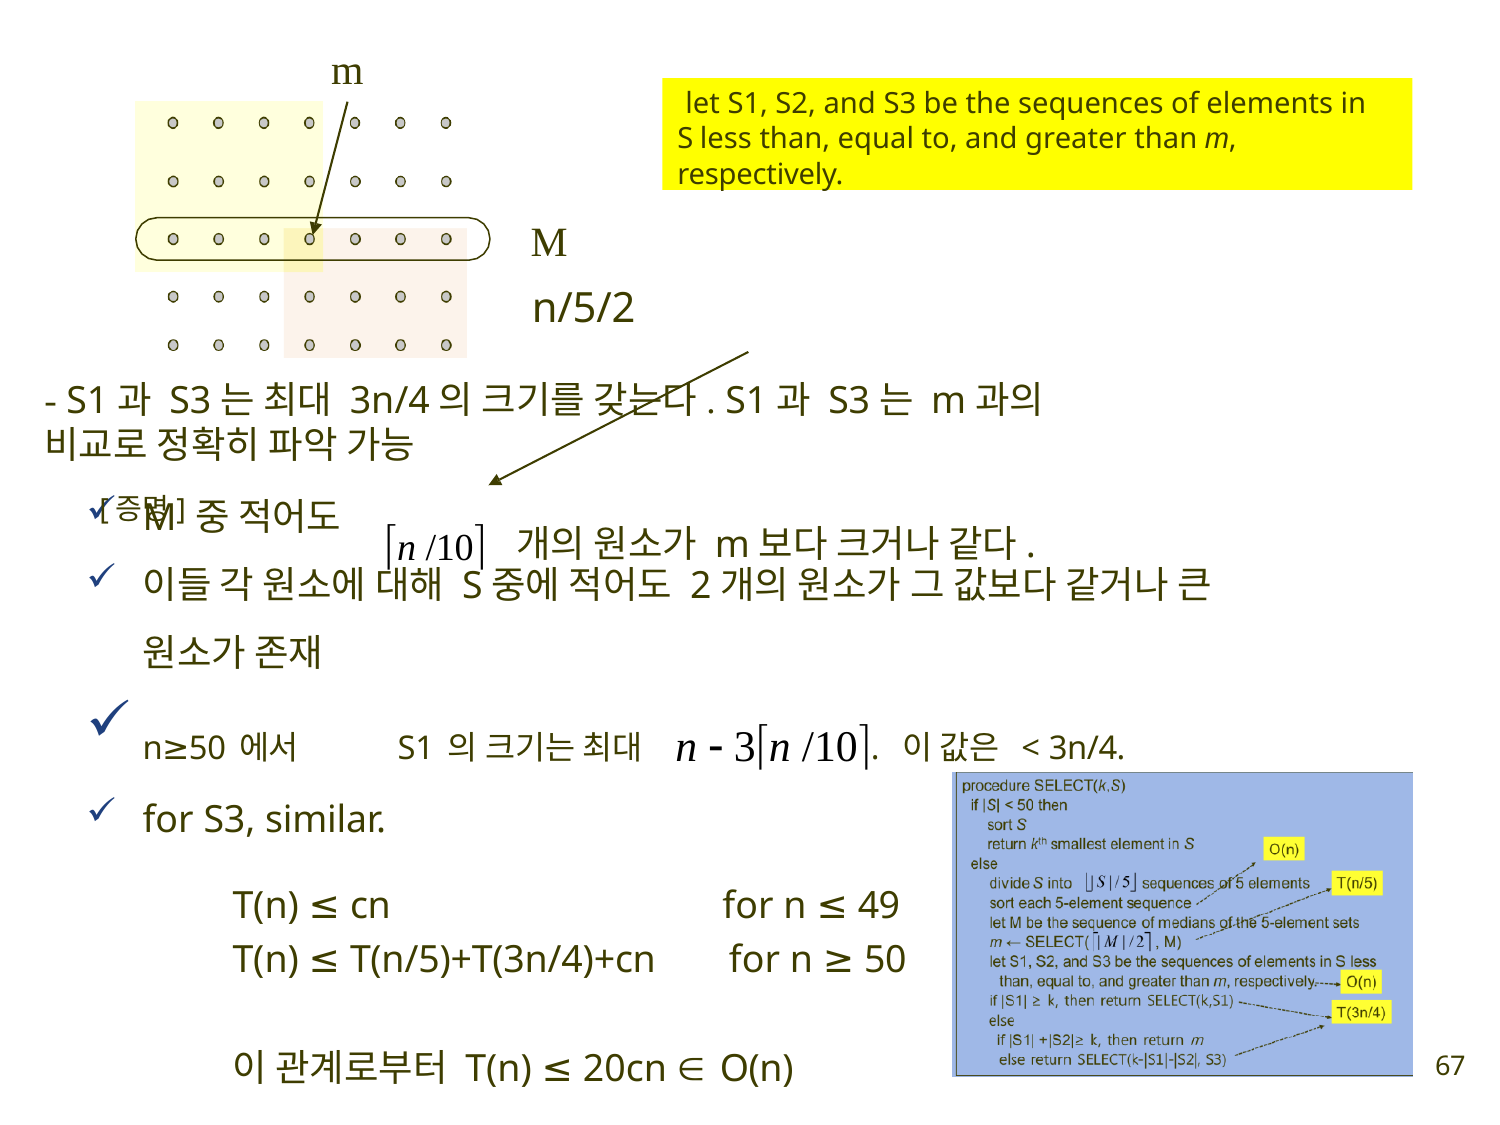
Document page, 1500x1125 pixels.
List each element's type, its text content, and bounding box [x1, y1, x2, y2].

picture [952, 772, 1413, 1077]
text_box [134, 101, 491, 359]
text_box m [329, 40, 366, 93]
text_box for n ≤ 49 for n ≥ 50 [720, 870, 908, 981]
text_box M n/5/2 - S1과 S3는 최대 3n/4의 크기를 갖는다. S1과 S3는 m과의 비교로 정확히 파악 가능 [증명] [42, 196, 1446, 526]
text_box let S1, S2, and S3 be the sequences of elements in S less than, equal to, and greater than m, respectively. [662, 78, 1413, 190]
text_box 이 관계로부터 T(n) ≤ 20cn  O(n) [230, 1037, 815, 1090]
text_box n≥50에서 S1의 크기는 최대 n  3n /10. 이 값은 < 3n/4. for S3, similar. [77, 655, 1149, 840]
text_box 67 [1433, 1046, 1469, 1081]
text_box n /10 개의 원소가 m보다 크거나 같다. [378, 526, 1064, 576]
text_box T(n) ≤ cn T(n) ≤ T(n/5)+T(3n/4)+cn [230, 870, 666, 981]
text_box M 중 적어도 [84, 526, 356, 536]
text_box 이들 각 원소에 대해 S중에 적어도 2개의 원소가 그 값보다 같거나 큰 원소가 존재 [84, 536, 1307, 674]
